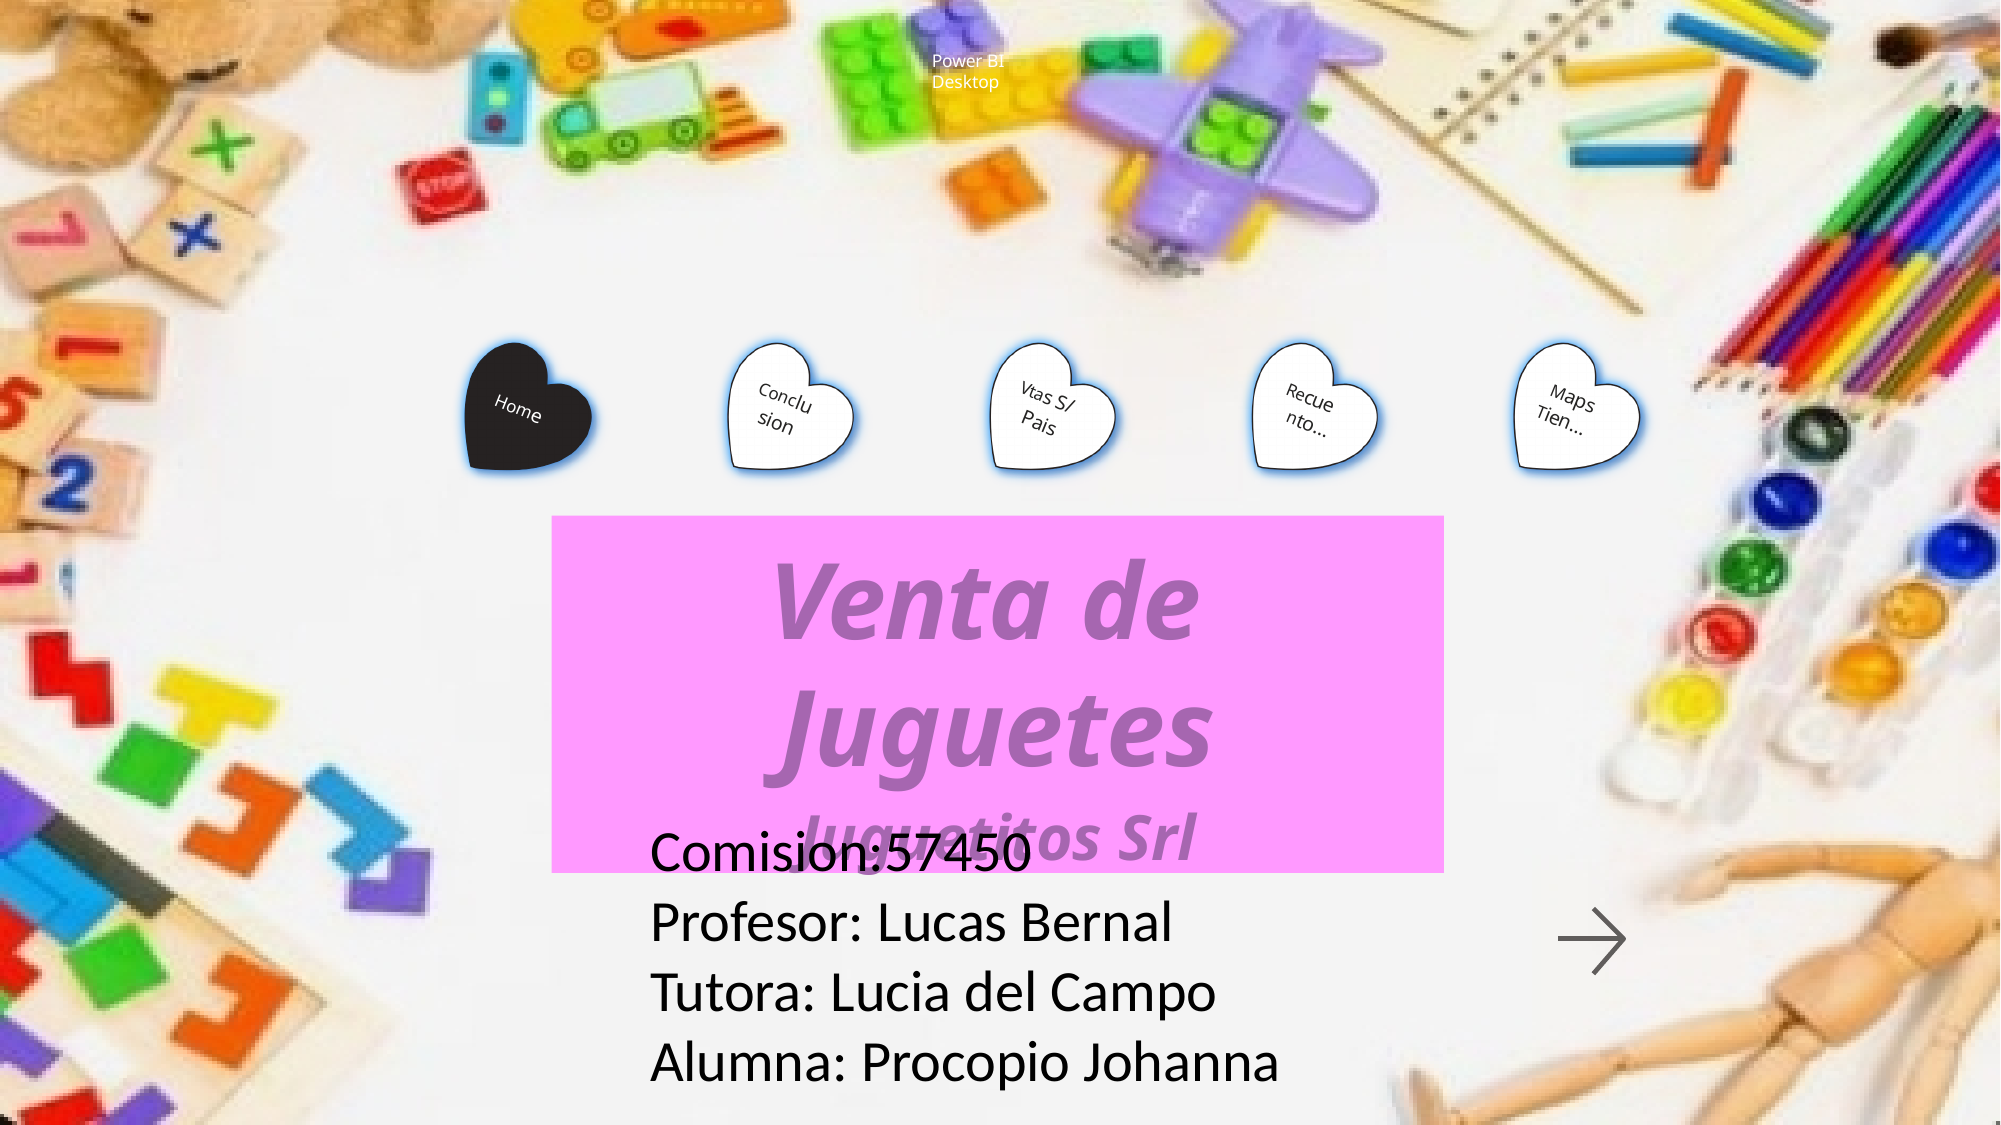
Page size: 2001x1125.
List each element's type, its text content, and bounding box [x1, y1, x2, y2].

text_box Venta de Juguetes Juguetitos Srl [551, 515, 1444, 873]
text_box [1558, 908, 1624, 974]
text_box Comision:57450 Profesor: Lucas Bernal Tutora: Lucia del Campo Alumna: Procopio Johanna [635, 806, 1296, 1101]
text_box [619, 596, 1342, 779]
picture [0, 0, 2001, 1125]
text_box Power BI Desktop [931, 48, 1069, 92]
